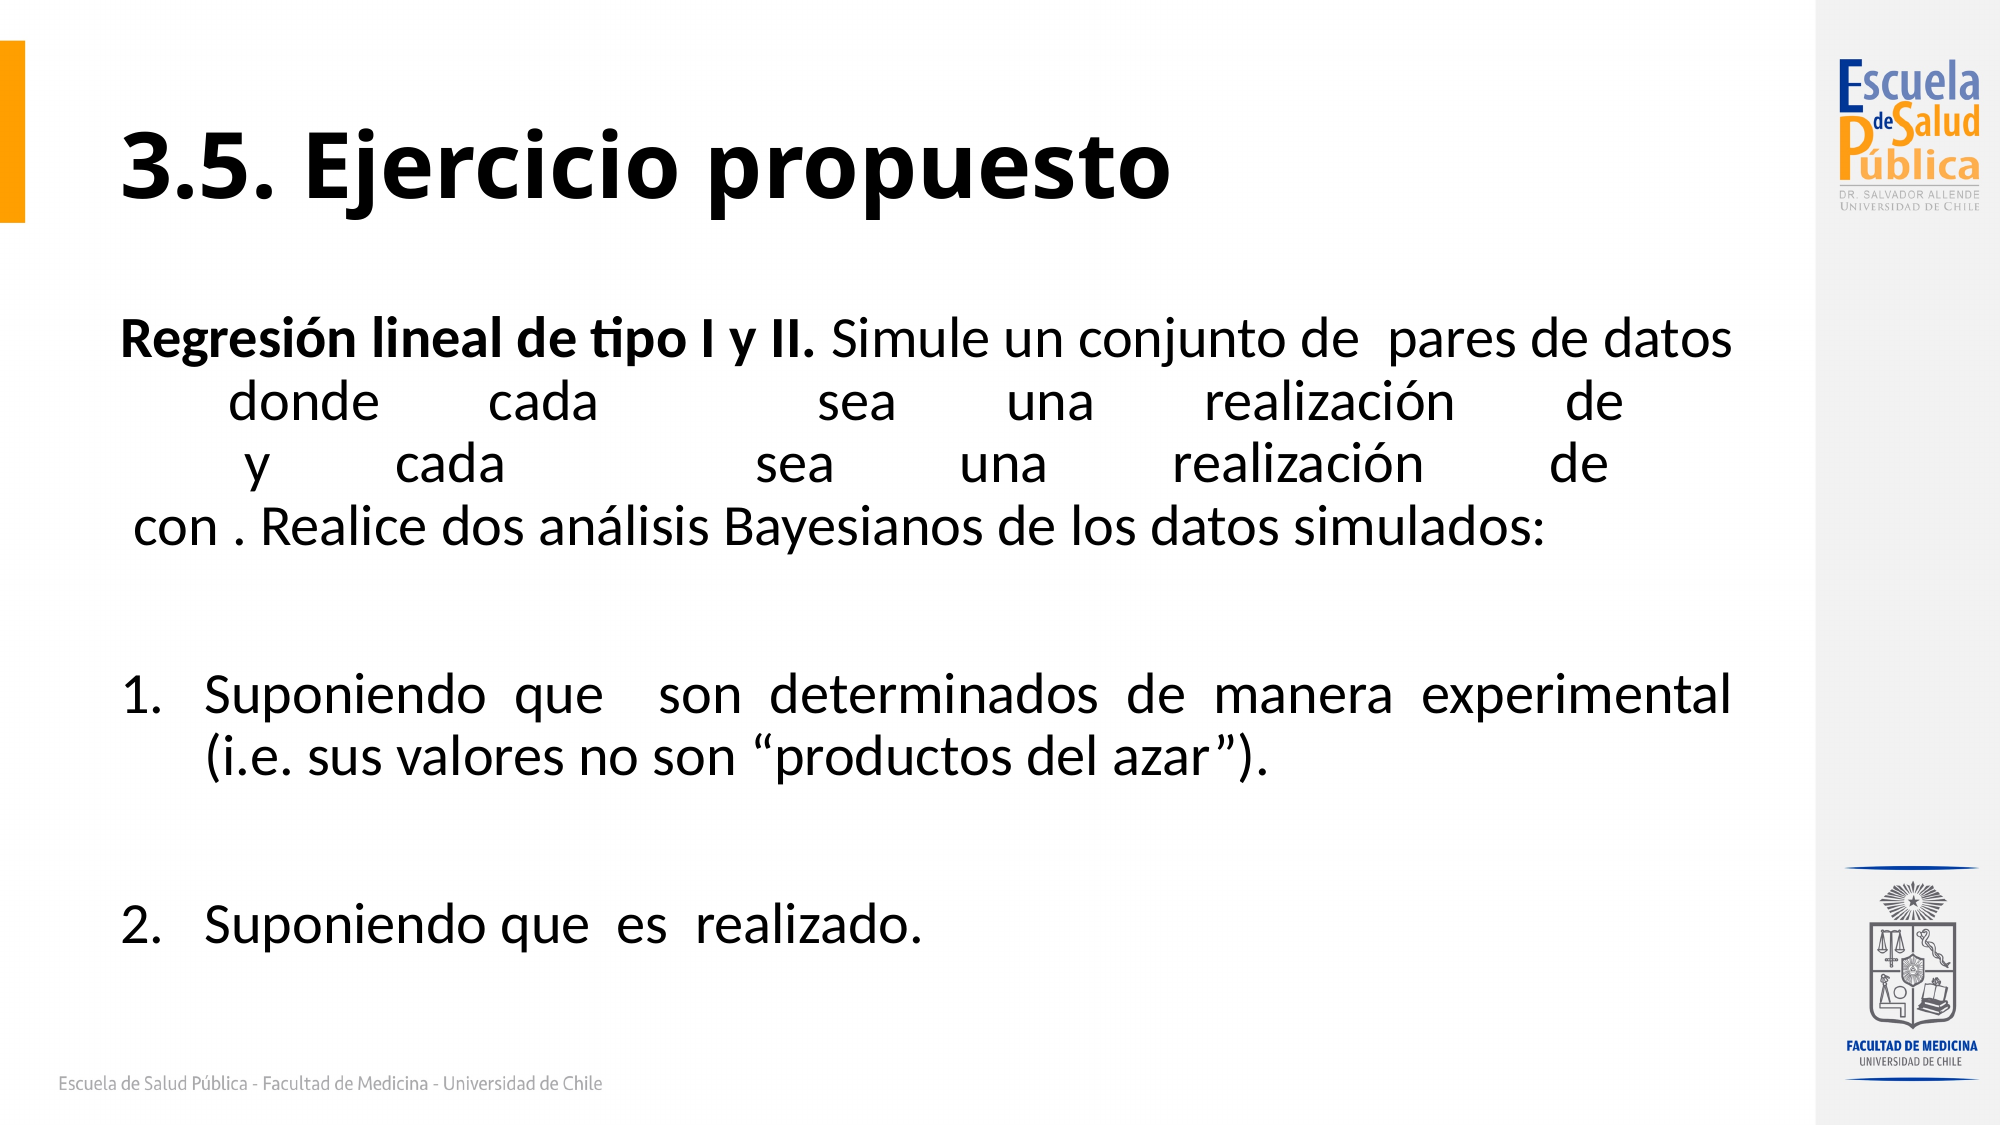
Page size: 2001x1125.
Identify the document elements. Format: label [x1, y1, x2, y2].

text_box [0, 0, 2000, 1125]
